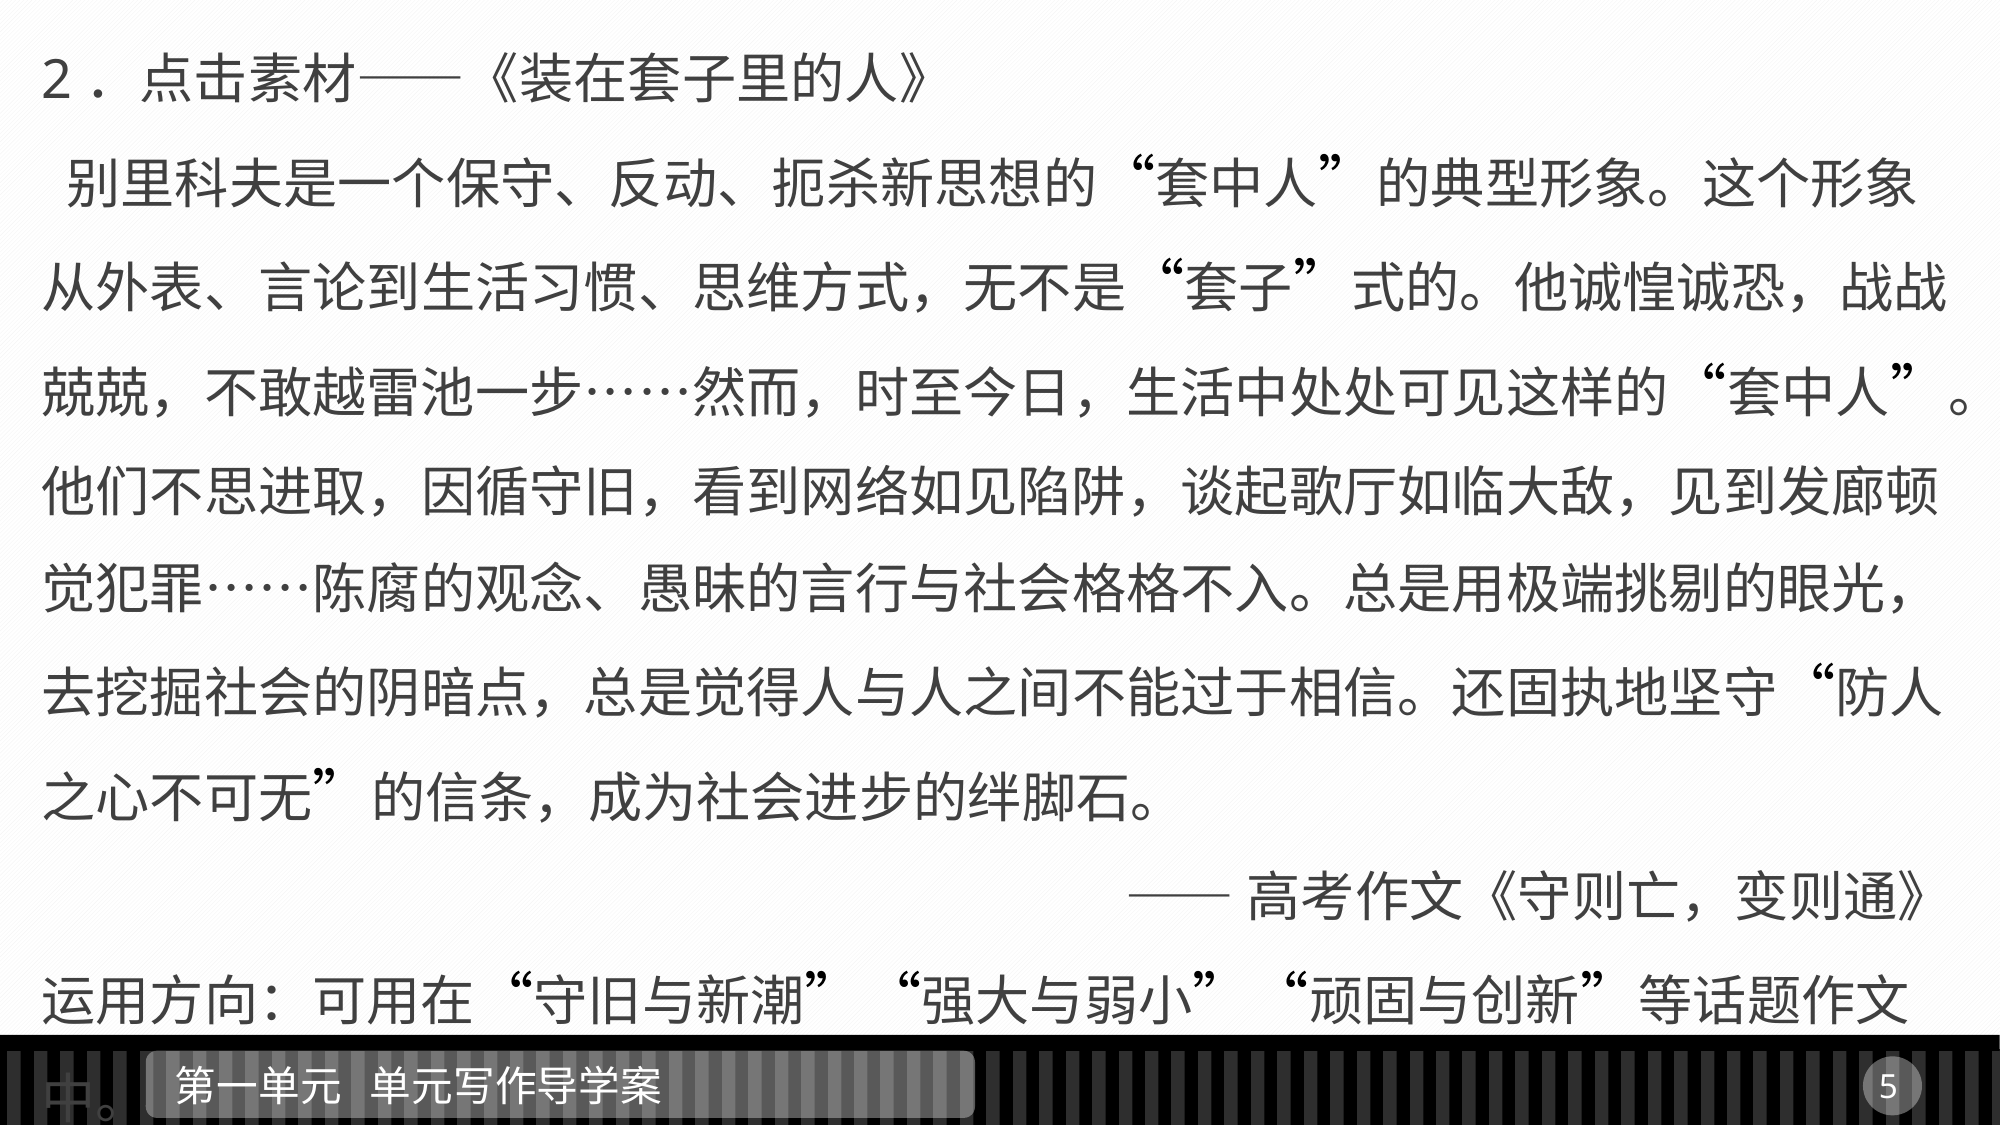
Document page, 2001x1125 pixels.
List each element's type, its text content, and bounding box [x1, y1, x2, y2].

text_box 2．点击素材——《装在套子里的人》 别里科夫是一个保守、反动、扼杀新思想的“套中人”的典型形象。这个形象从外表、言论到生活习惯、思维方式，无不是“套子”式的。他诚惶诚恐，战战兢兢，不敢越雷池一步……然而，时至今日，生活中处处可见这样的“套中人”。他们不思进取，因循守旧，看到网络如见陷阱，谈起歌厅如临大敌，见到发廊顿觉犯罪……陈腐的观念、愚昧的言行与社会格格不入。总是用极端挑剔的眼光，去挖掘社会的阴暗点，总是觉得人与人之间不能过于相信。还固执地坚守“防人之心不可无”的信条，成为社会进步的绊脚石。 ——高考作文《守则亡，变则通》 运用方向：可用在“守旧与新潮”“强大与弱小”“顽固与创新”等话题作文中。 [26, 4, 1967, 1125]
